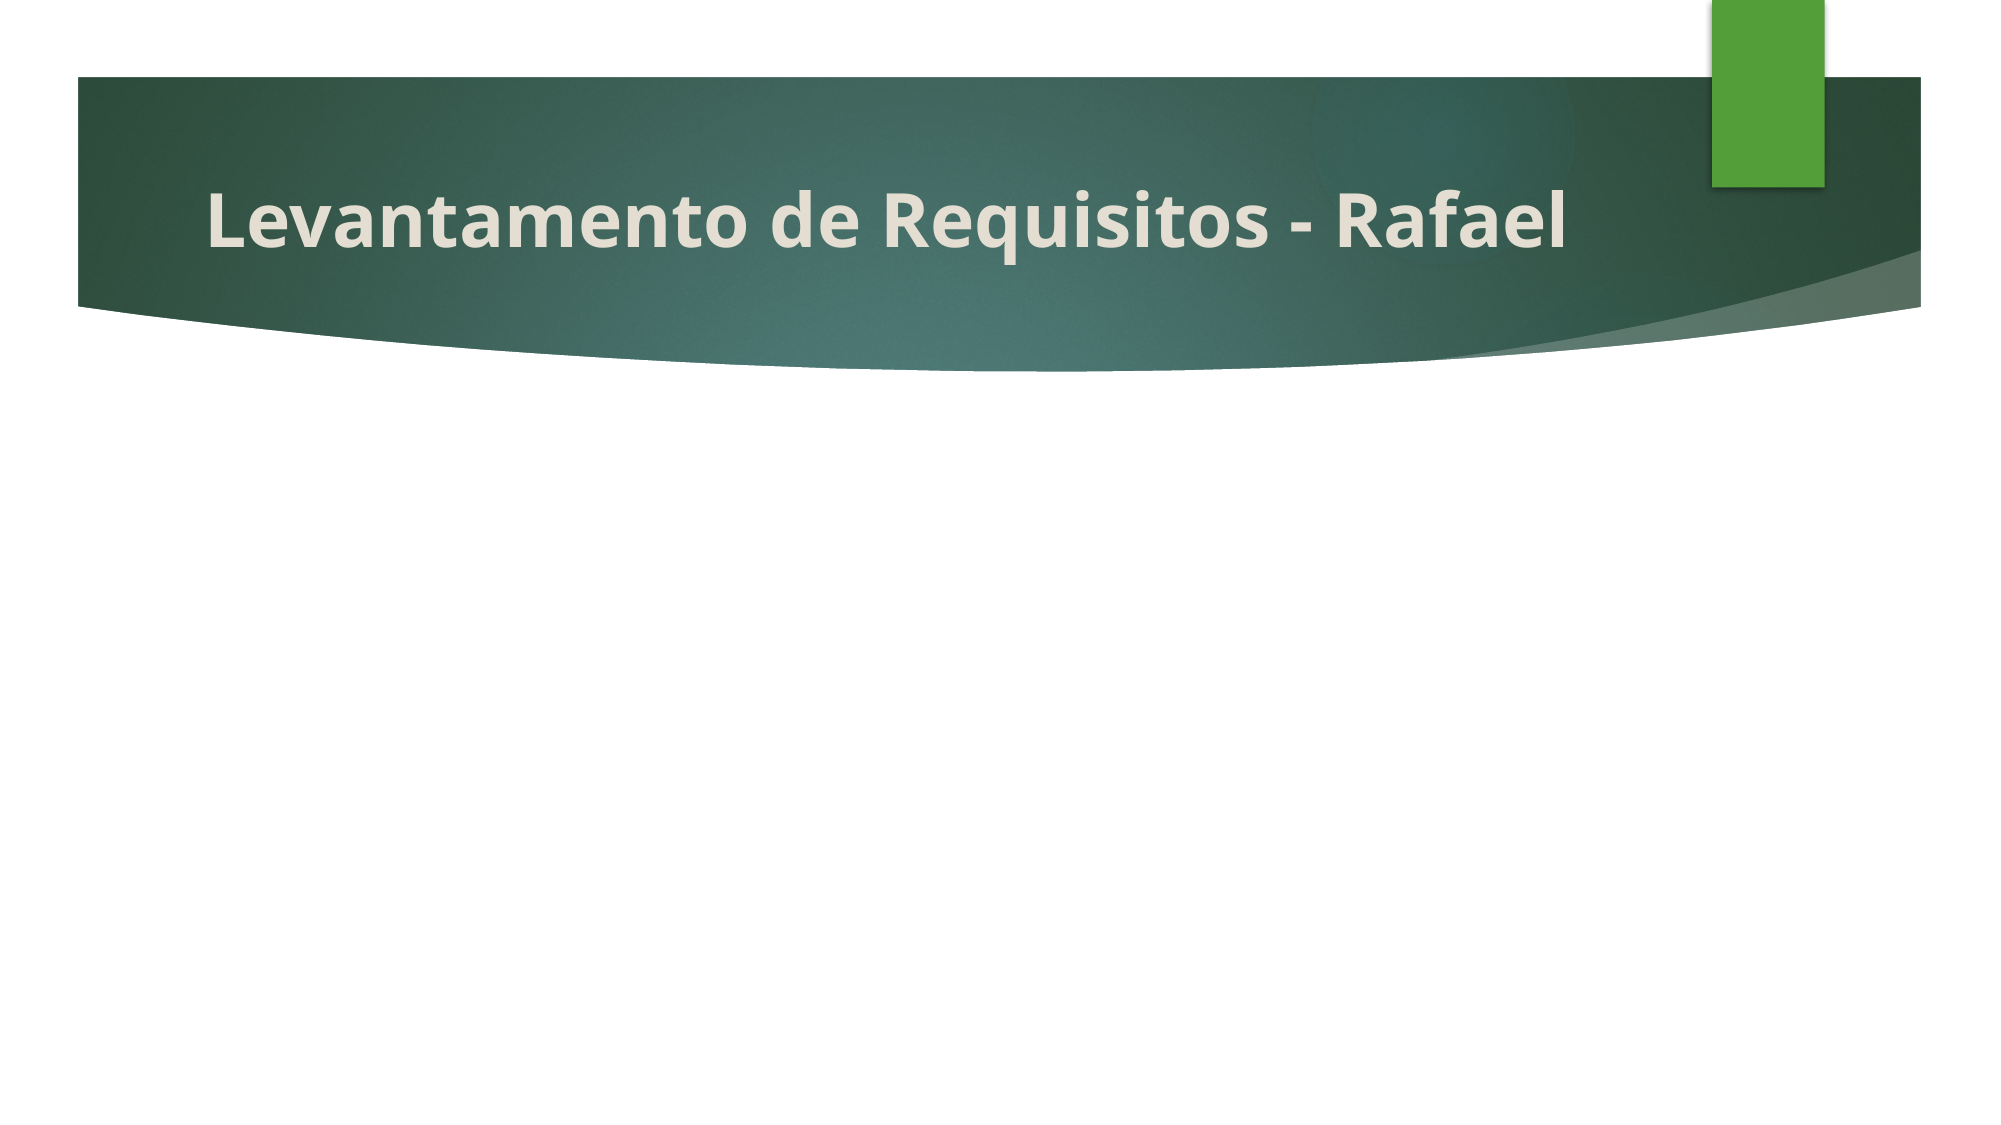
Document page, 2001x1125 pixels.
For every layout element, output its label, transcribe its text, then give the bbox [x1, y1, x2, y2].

title Levantamento de Requisitos - Rafael [189, 159, 1627, 276]
